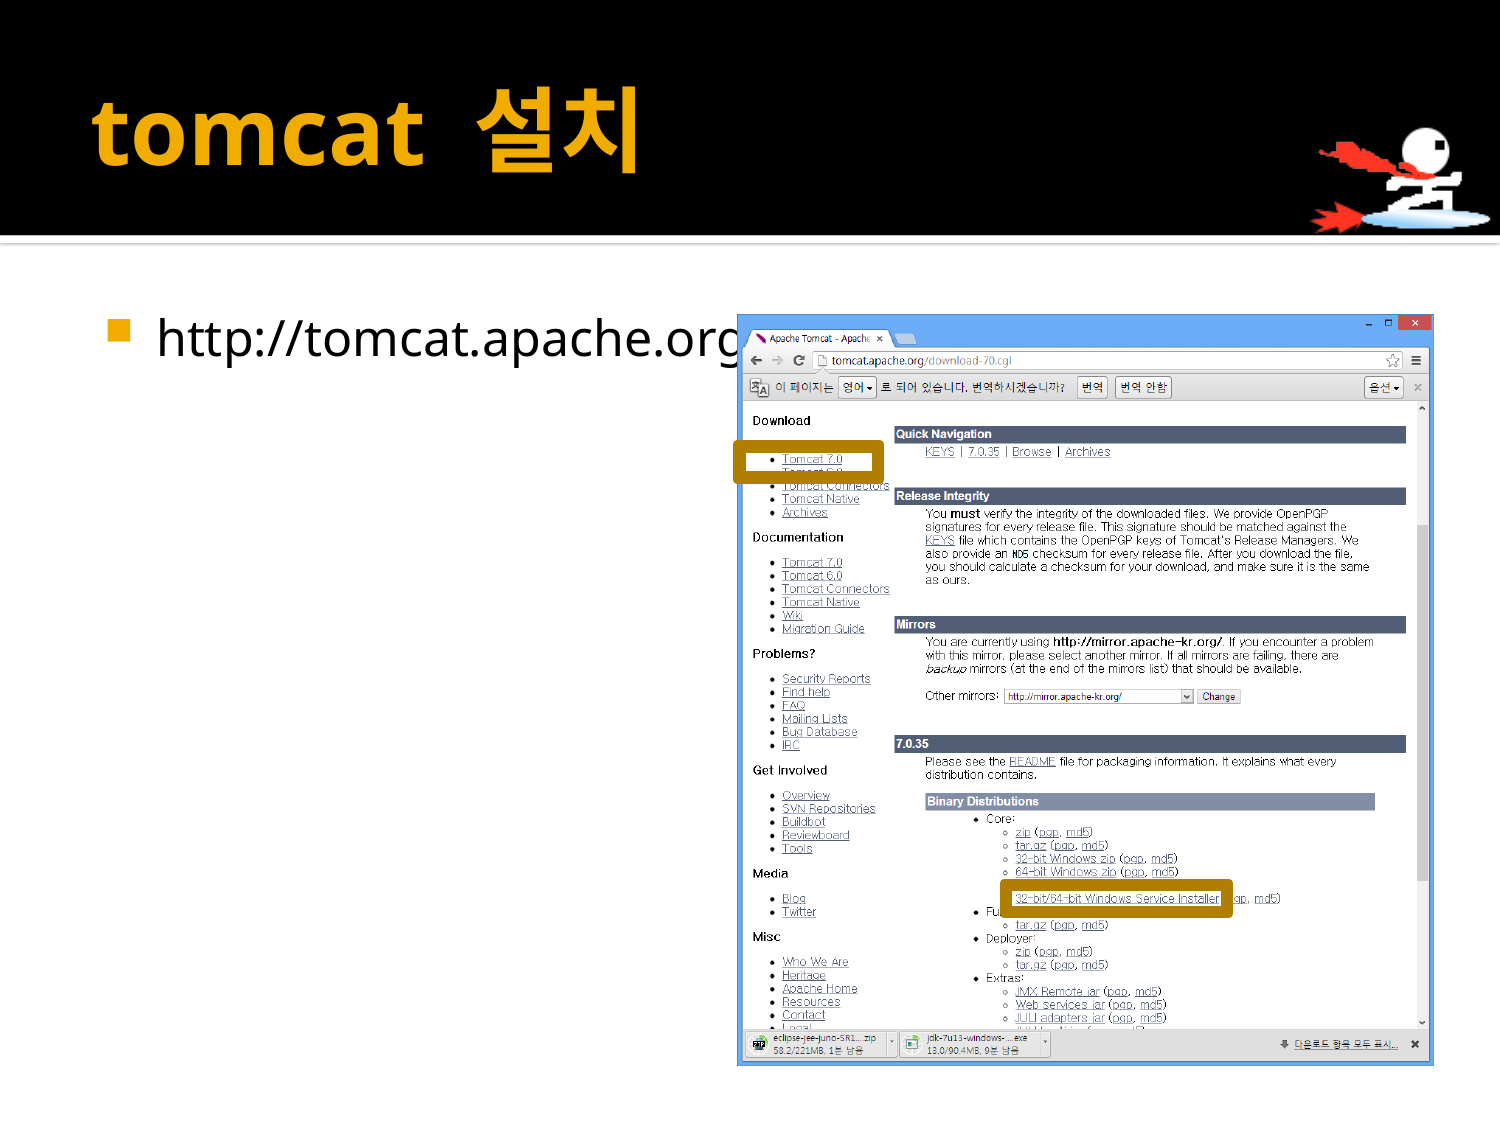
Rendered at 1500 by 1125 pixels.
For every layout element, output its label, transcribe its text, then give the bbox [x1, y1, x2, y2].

picture [737, 314, 1434, 1066]
picture [1269, 125, 1500, 235]
list http://tomcat.apache.org/ [75, 291, 1425, 1050]
title tomcat 설치 [75, 25, 1425, 231]
